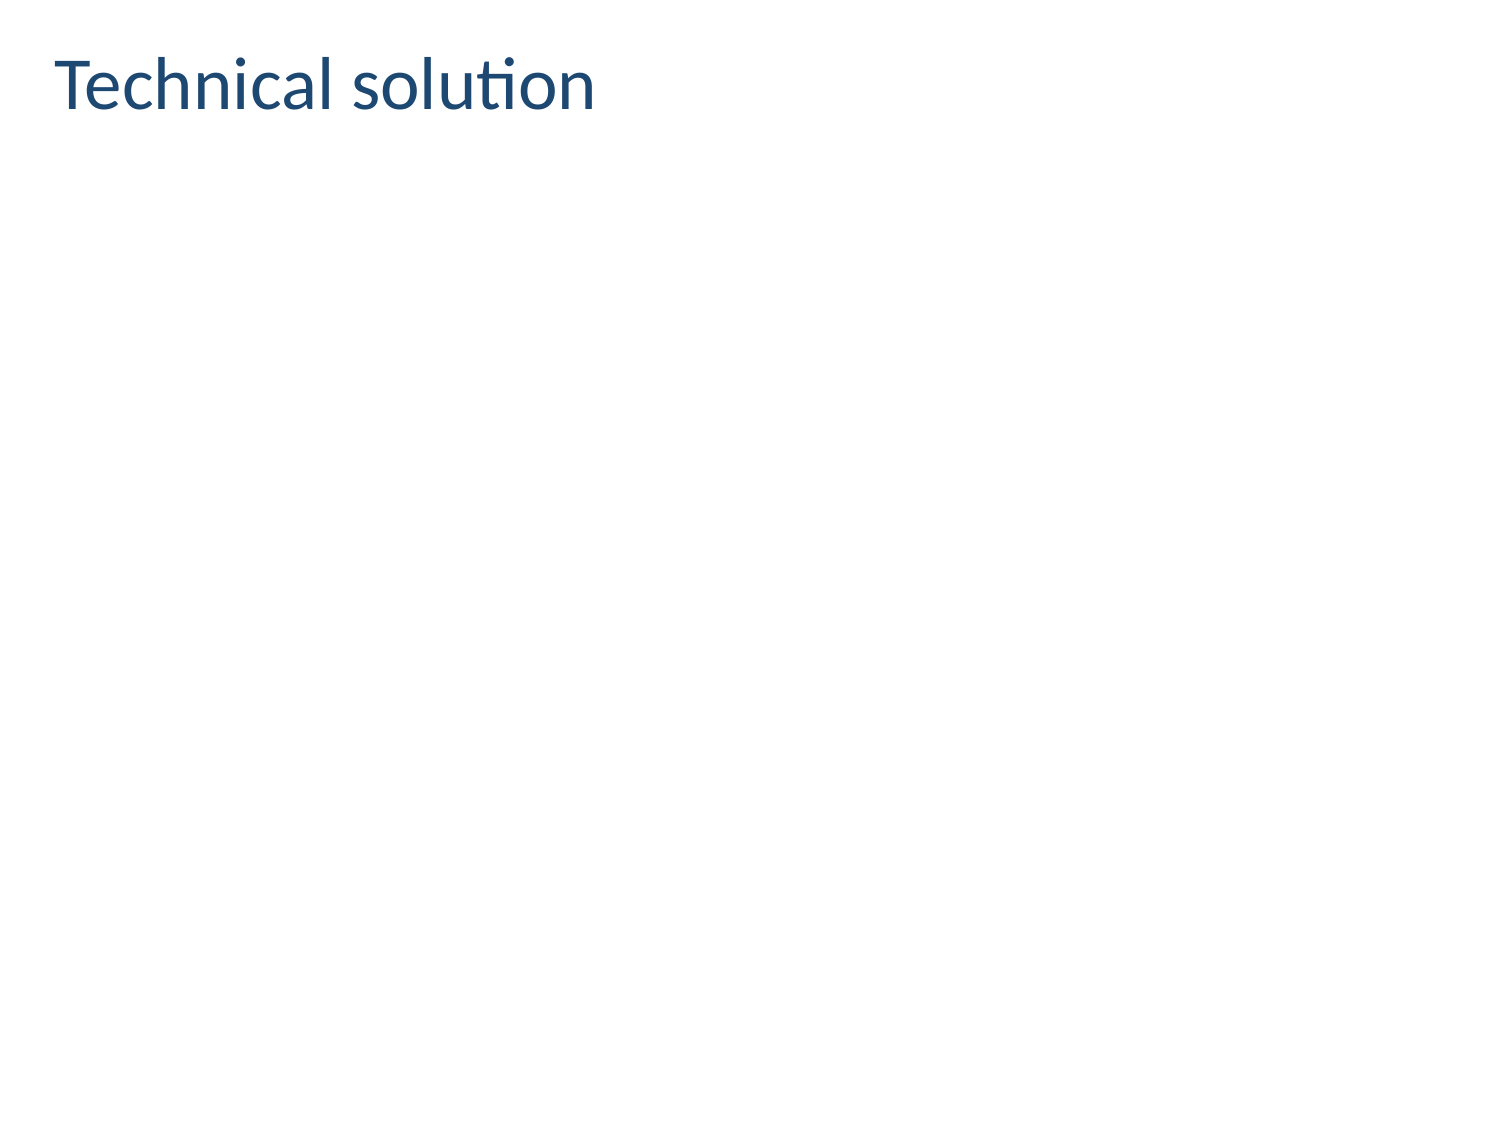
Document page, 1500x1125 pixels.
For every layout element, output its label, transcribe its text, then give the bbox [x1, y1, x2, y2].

title Technical solution [48, 27, 1400, 149]
